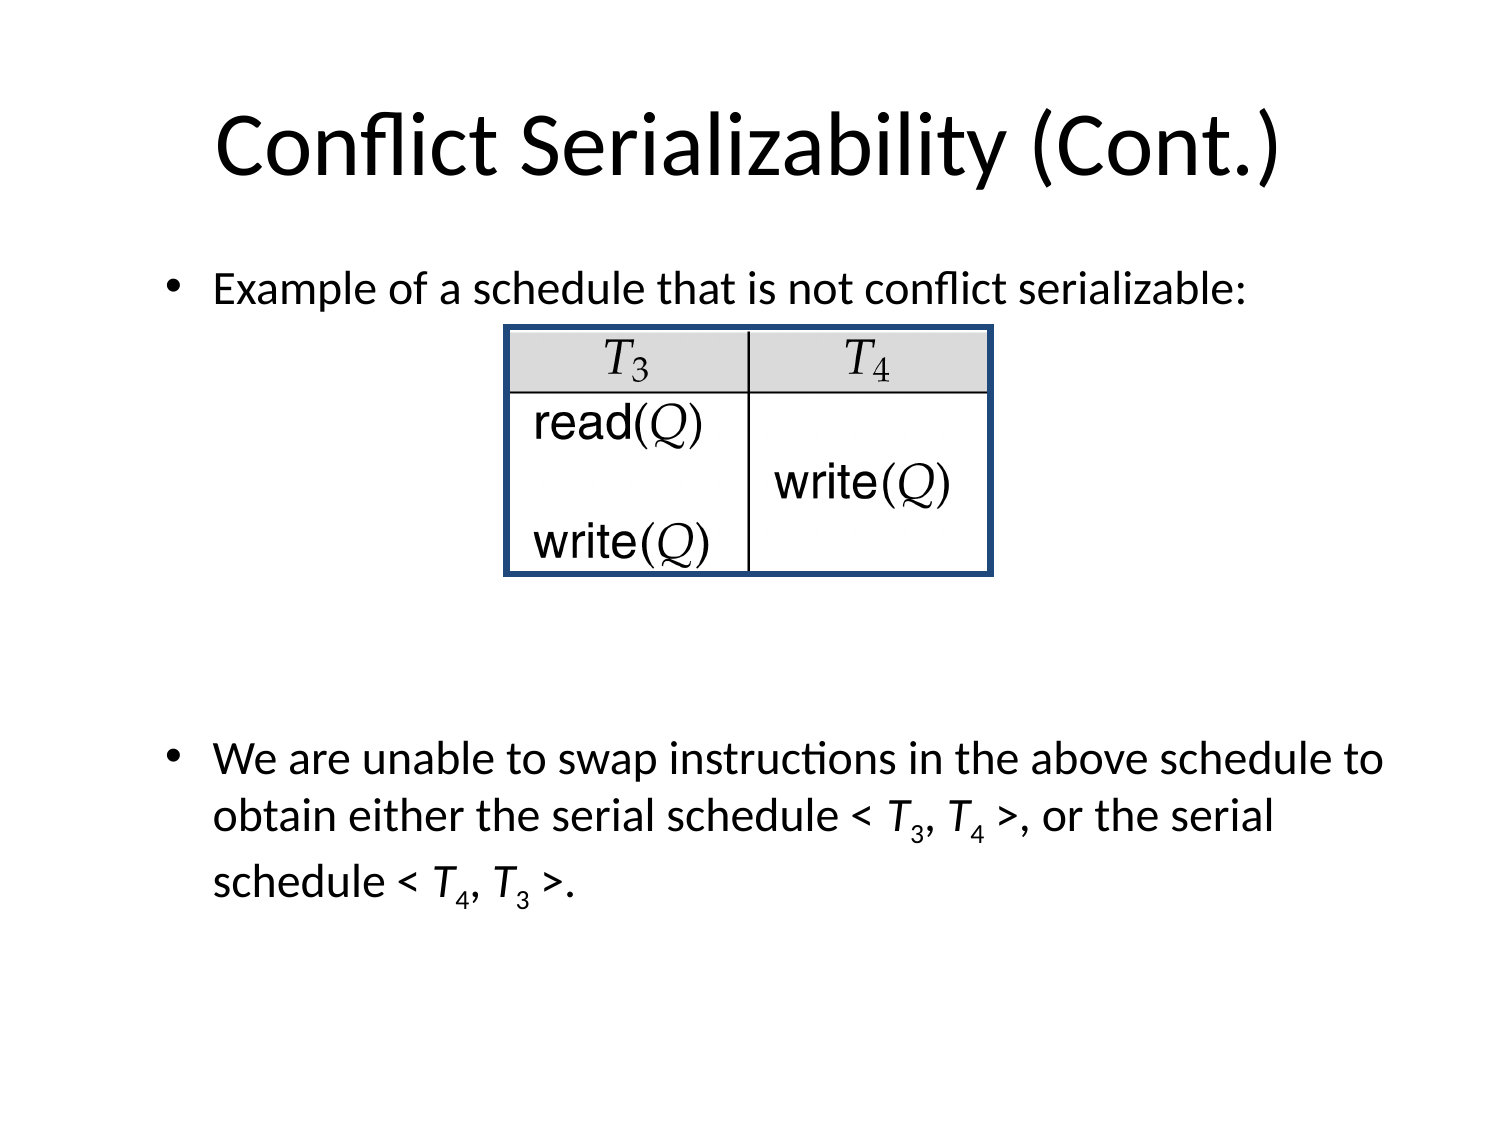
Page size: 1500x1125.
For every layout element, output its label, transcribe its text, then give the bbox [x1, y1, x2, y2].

title Conflict Serializability (Cont.) [75, 45, 1425, 233]
list Example of a schedule that is not conflict serializable: We are unable to swap instructions in the above schedule to obtain either the serial schedule < T3, T4 >, or the serial schedule < T4, T3 >. [150, 181, 1405, 931]
picture [509, 329, 988, 572]
